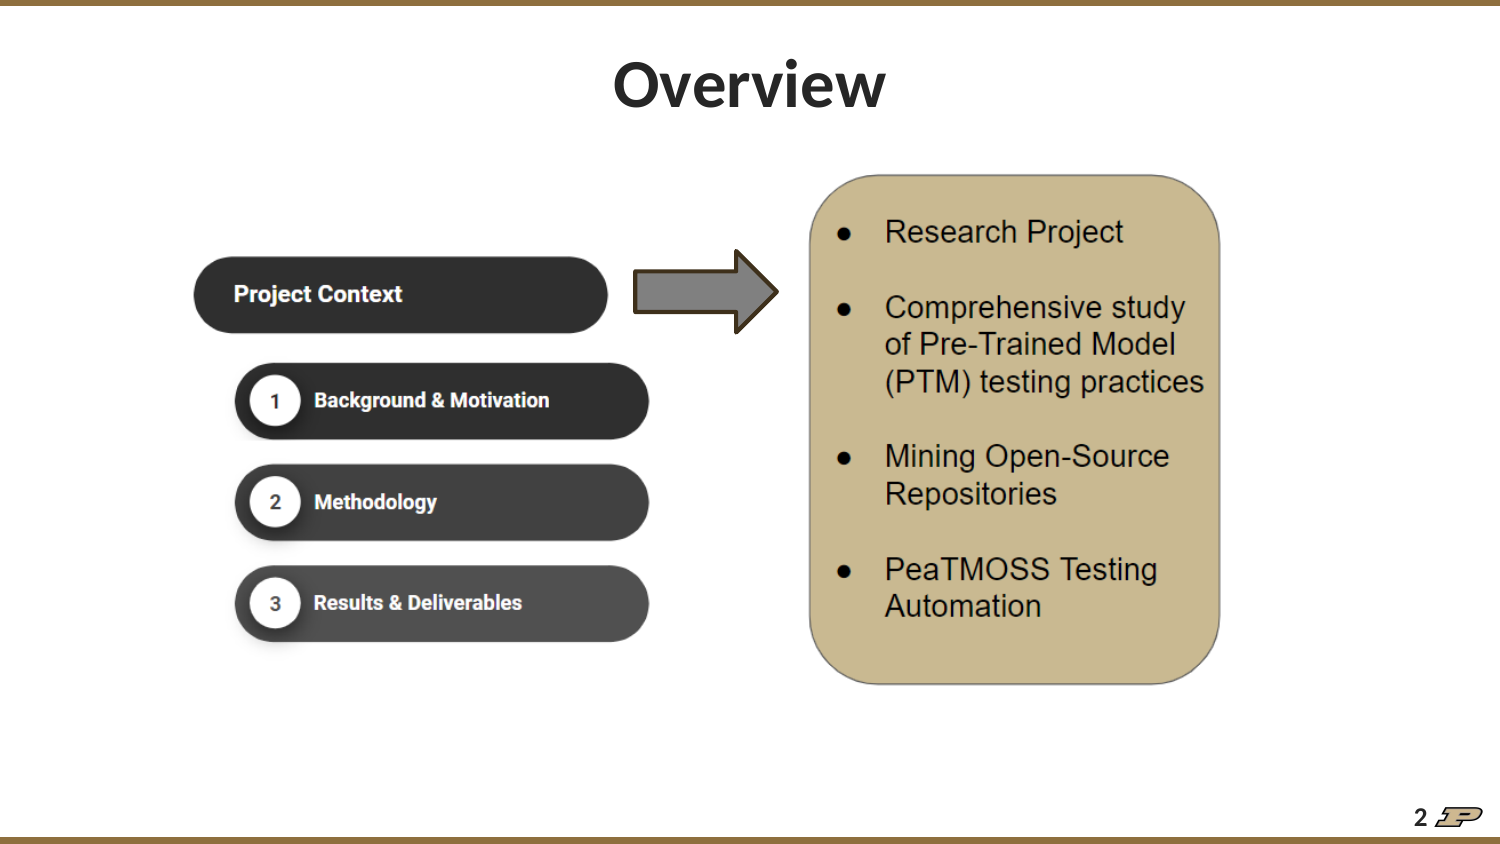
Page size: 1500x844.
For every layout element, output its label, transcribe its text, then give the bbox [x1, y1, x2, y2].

picture [180, 147, 1320, 733]
slide_number 2 [1340, 792, 1431, 841]
title Overview [436, 16, 1064, 133]
picture [1434, 807, 1483, 827]
